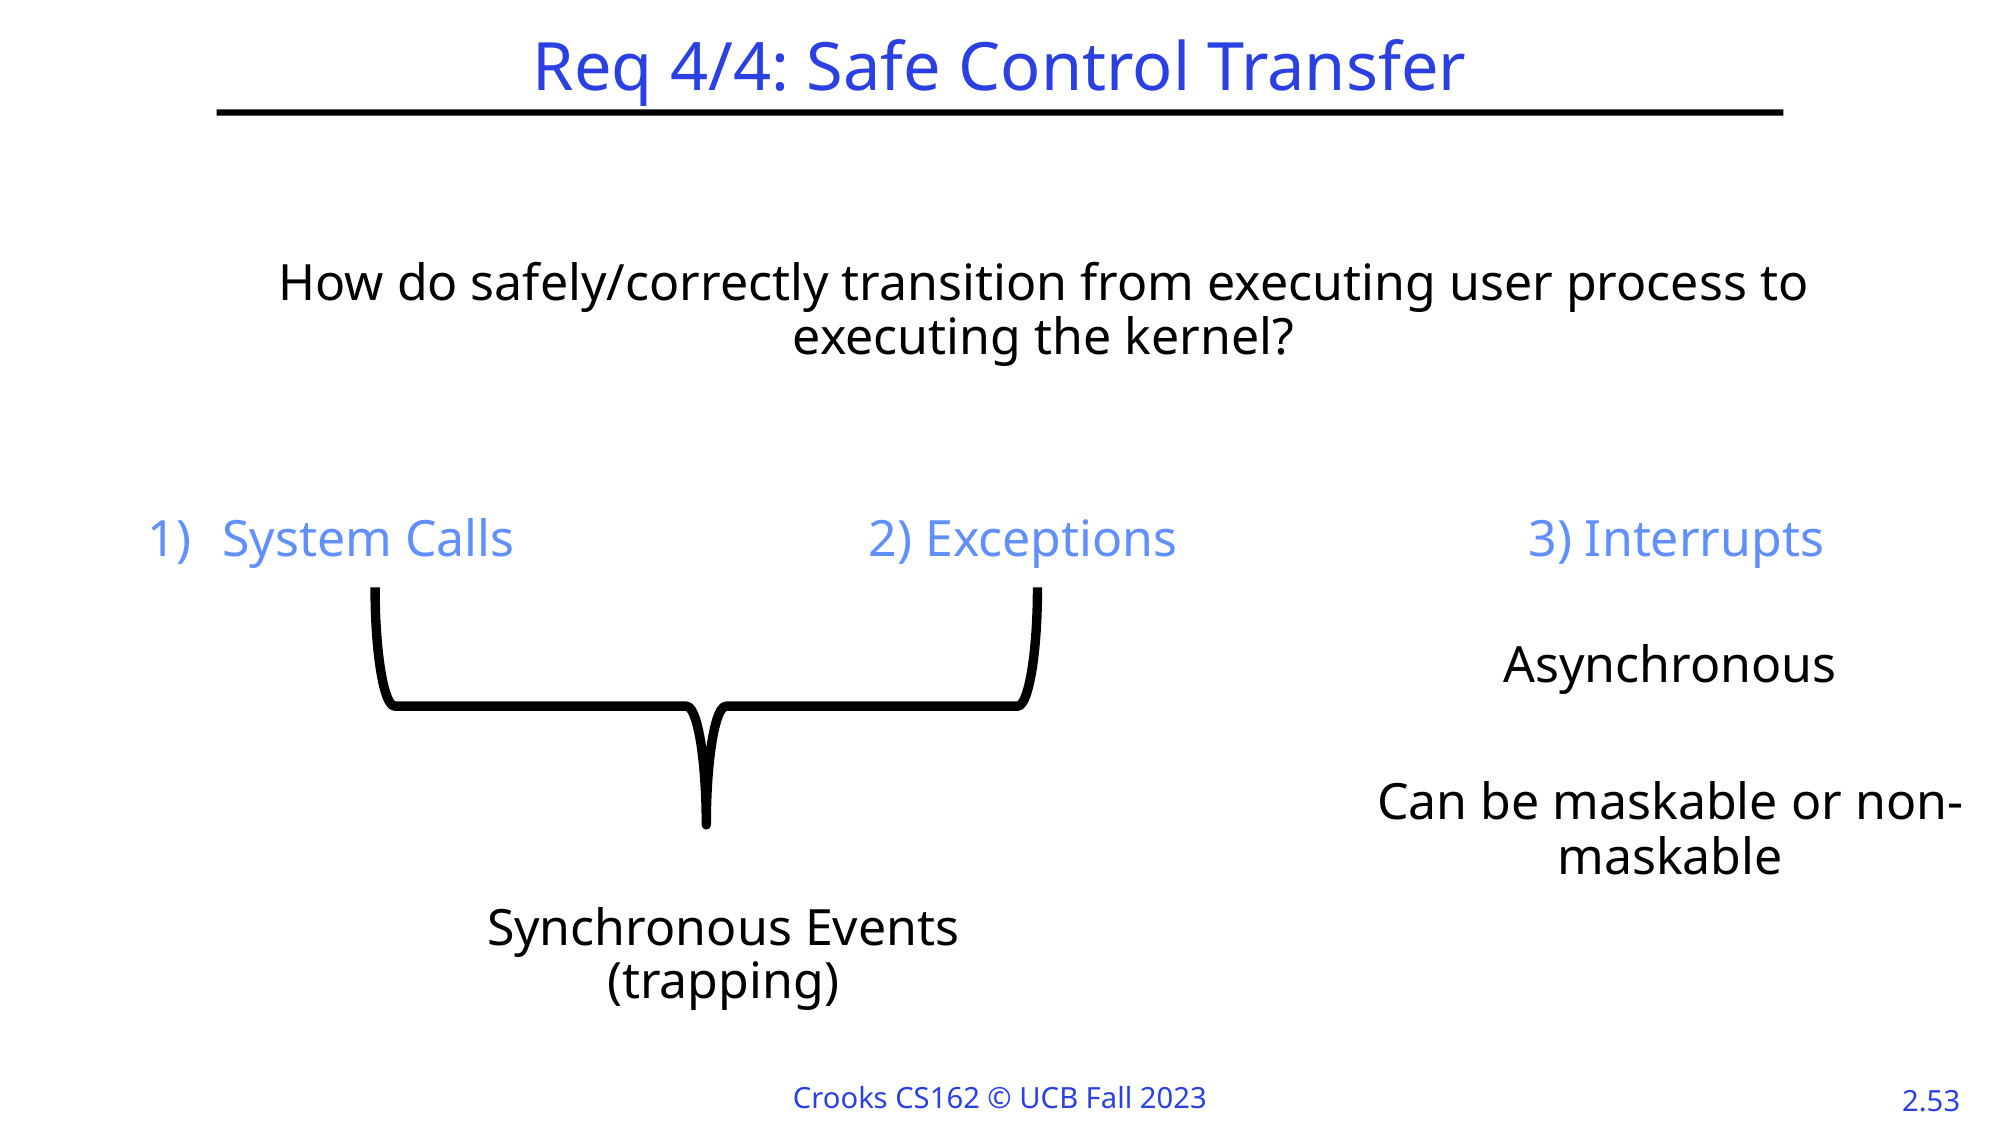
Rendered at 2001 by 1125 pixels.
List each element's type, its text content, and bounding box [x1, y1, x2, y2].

text_box System Calls [0, 505, 688, 646]
text_box How do safely/correctly transition from executing user process to executing the kernel? [200, 249, 1888, 390]
text_box Synchronous Events (trapping) [399, 894, 1047, 1032]
title Req 4/4: Safe Control Transfer [0, 24, 2000, 113]
text_box 3) Interrupts [1353, 505, 2000, 643]
text_box 2) Exceptions [699, 505, 1347, 643]
text_box Asynchronous Can be maskable or non-maskable [1346, 631, 1994, 769]
text_box [375, 587, 1038, 825]
